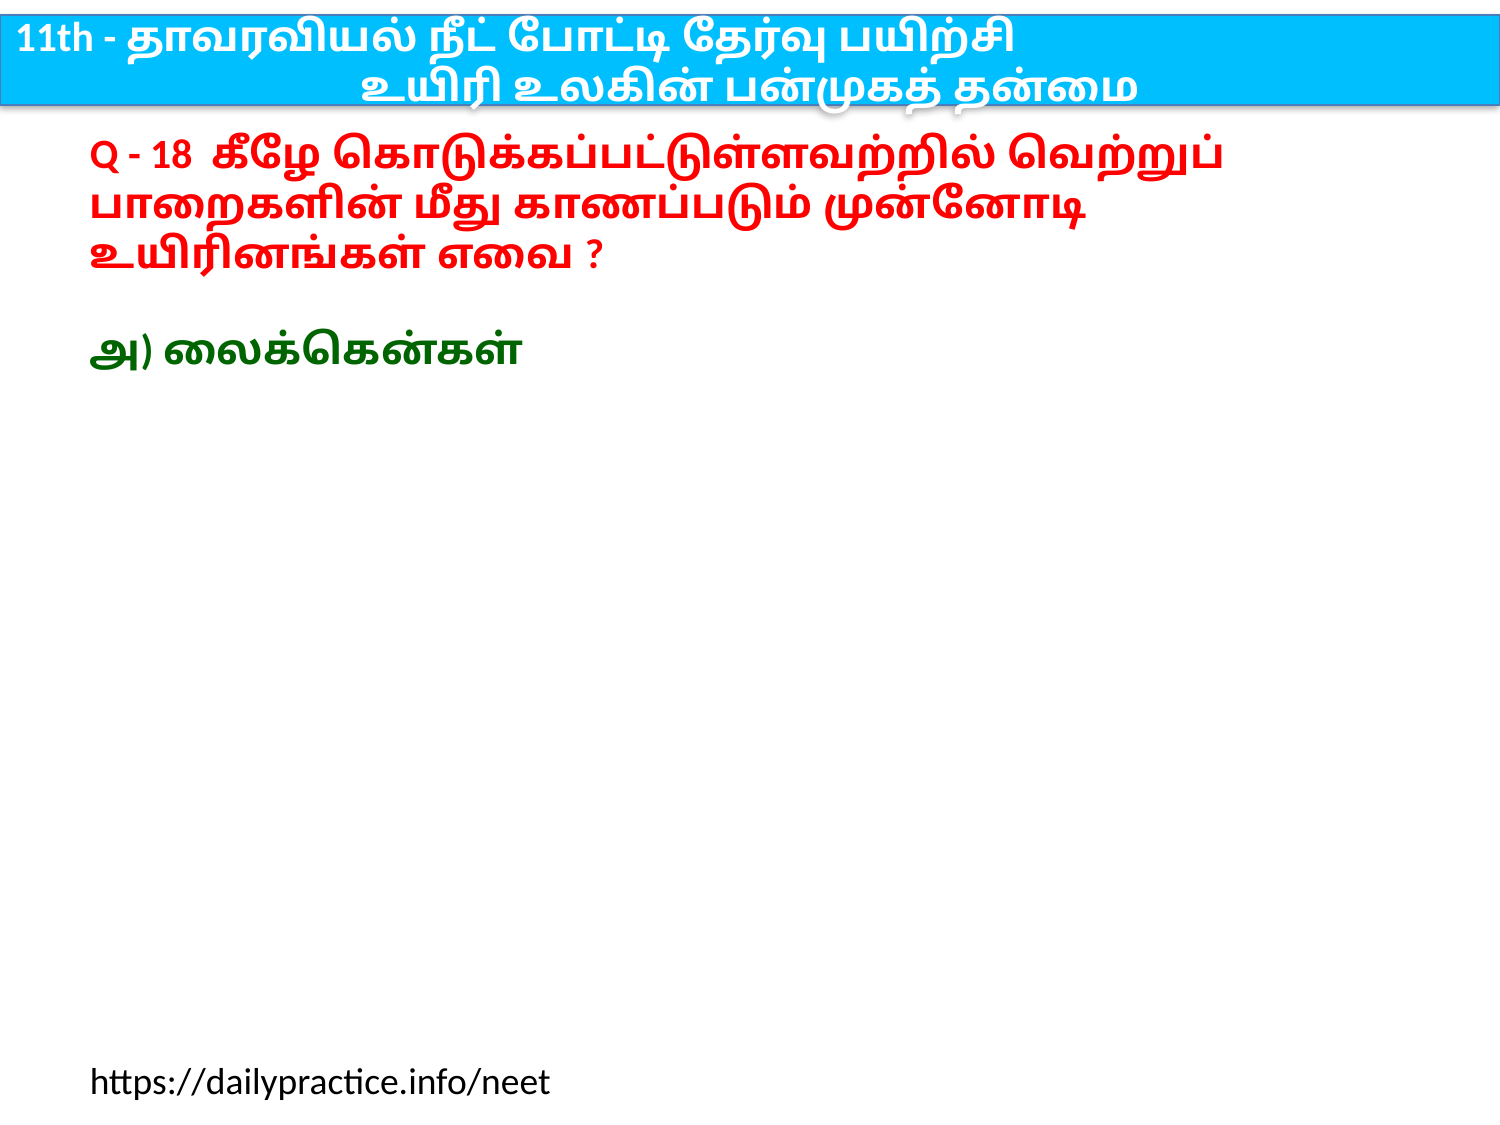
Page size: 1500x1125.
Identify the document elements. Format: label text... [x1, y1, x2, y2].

text_box Q - 18 கீழே கொடுக்கப்பட்டுள்ளவற்றில் வெற்றுப் பாறைகளின் மீது காணப்படும் முன்னோடி உயிரினங்கள் எவை ? அ) லைக்கென்கள் [74, 74, 1275, 380]
text_box https://dailypractice.info/neet [74, 1049, 675, 1110]
text_box 11th - தாவரவியல் நீட் போட்டி தேர்வு பயிற்சி உயிரி உலகின் பன்முகத் தன்மை [0, 14, 1500, 106]
